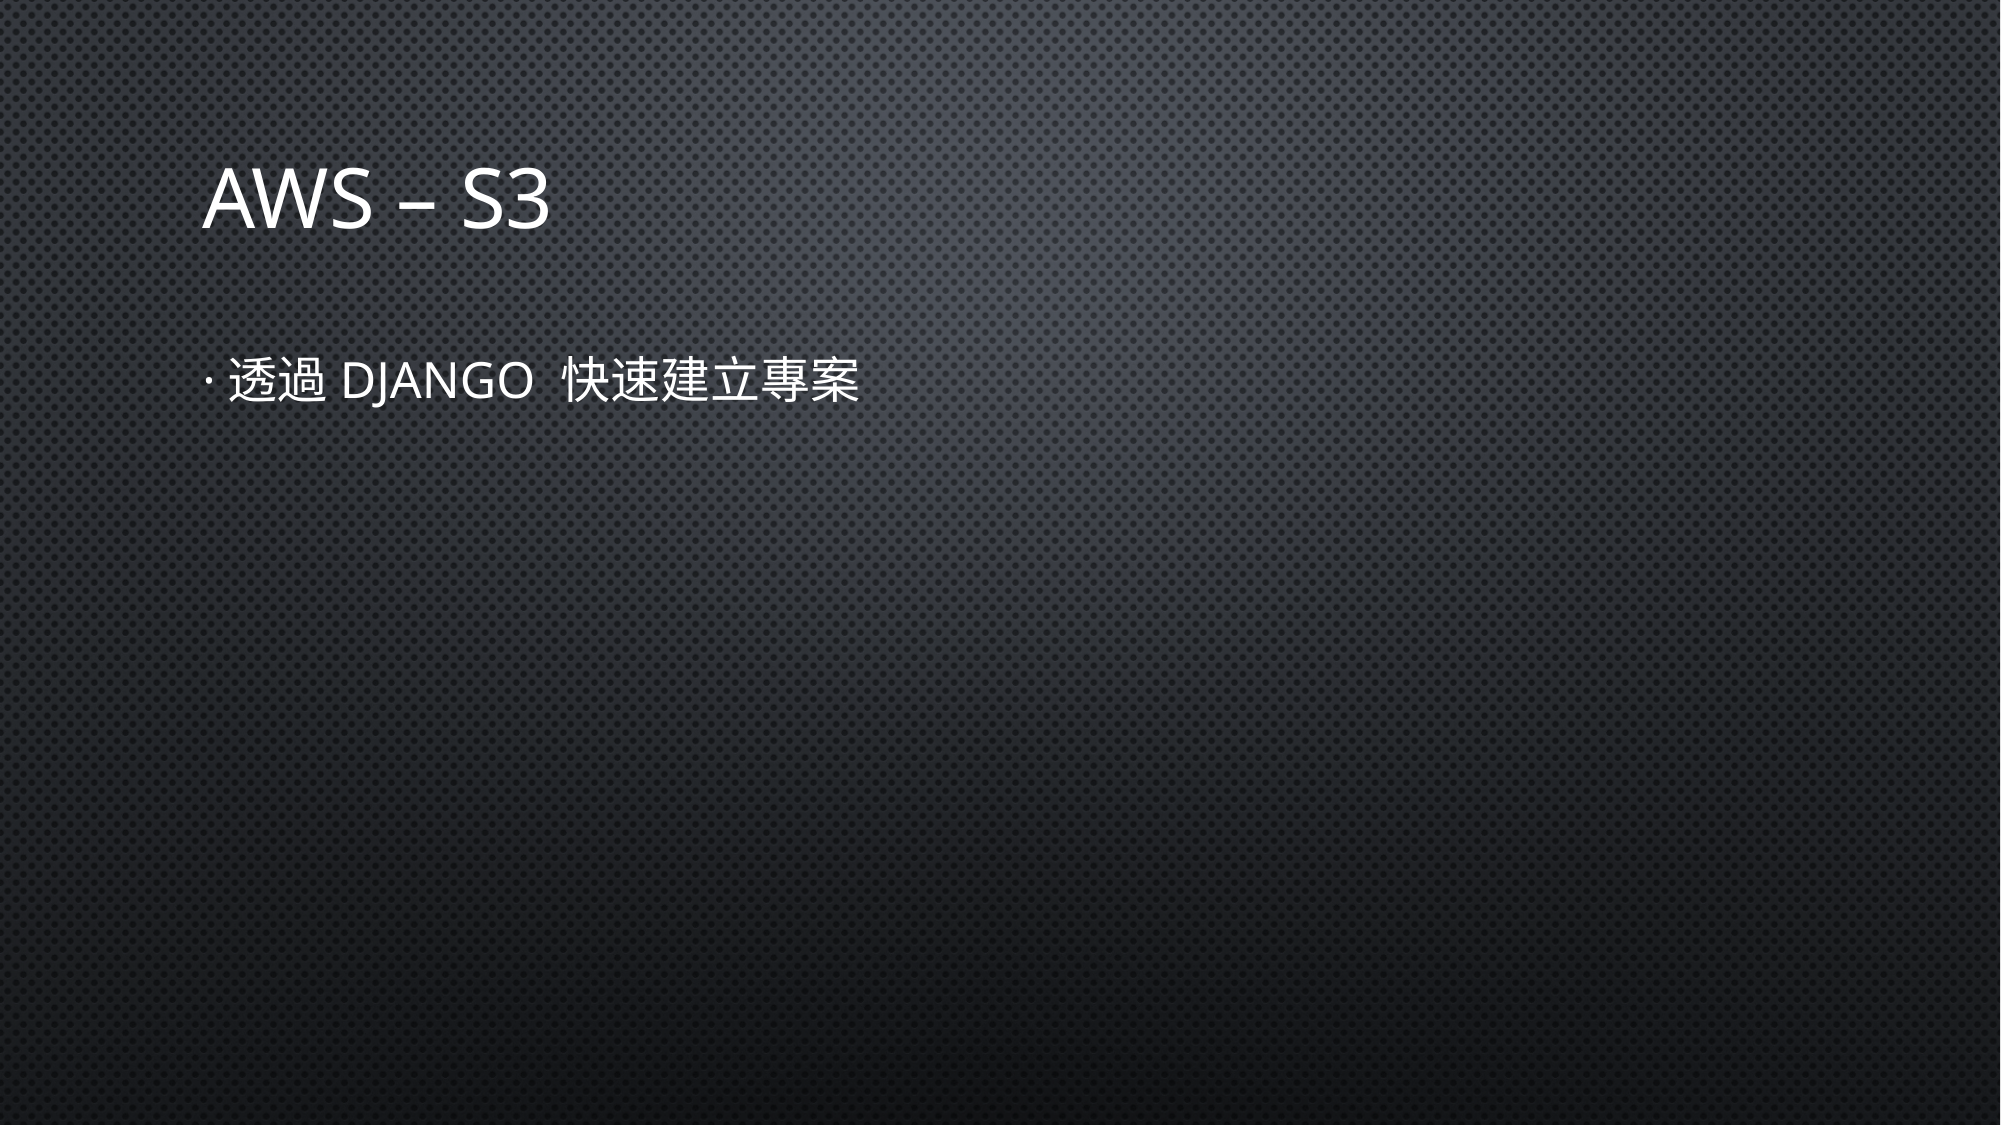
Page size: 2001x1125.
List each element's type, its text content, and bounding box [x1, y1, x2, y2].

title Aws – S3 [187, 99, 1813, 292]
list ·透過Django 快速建立專案 [187, 306, 1813, 450]
